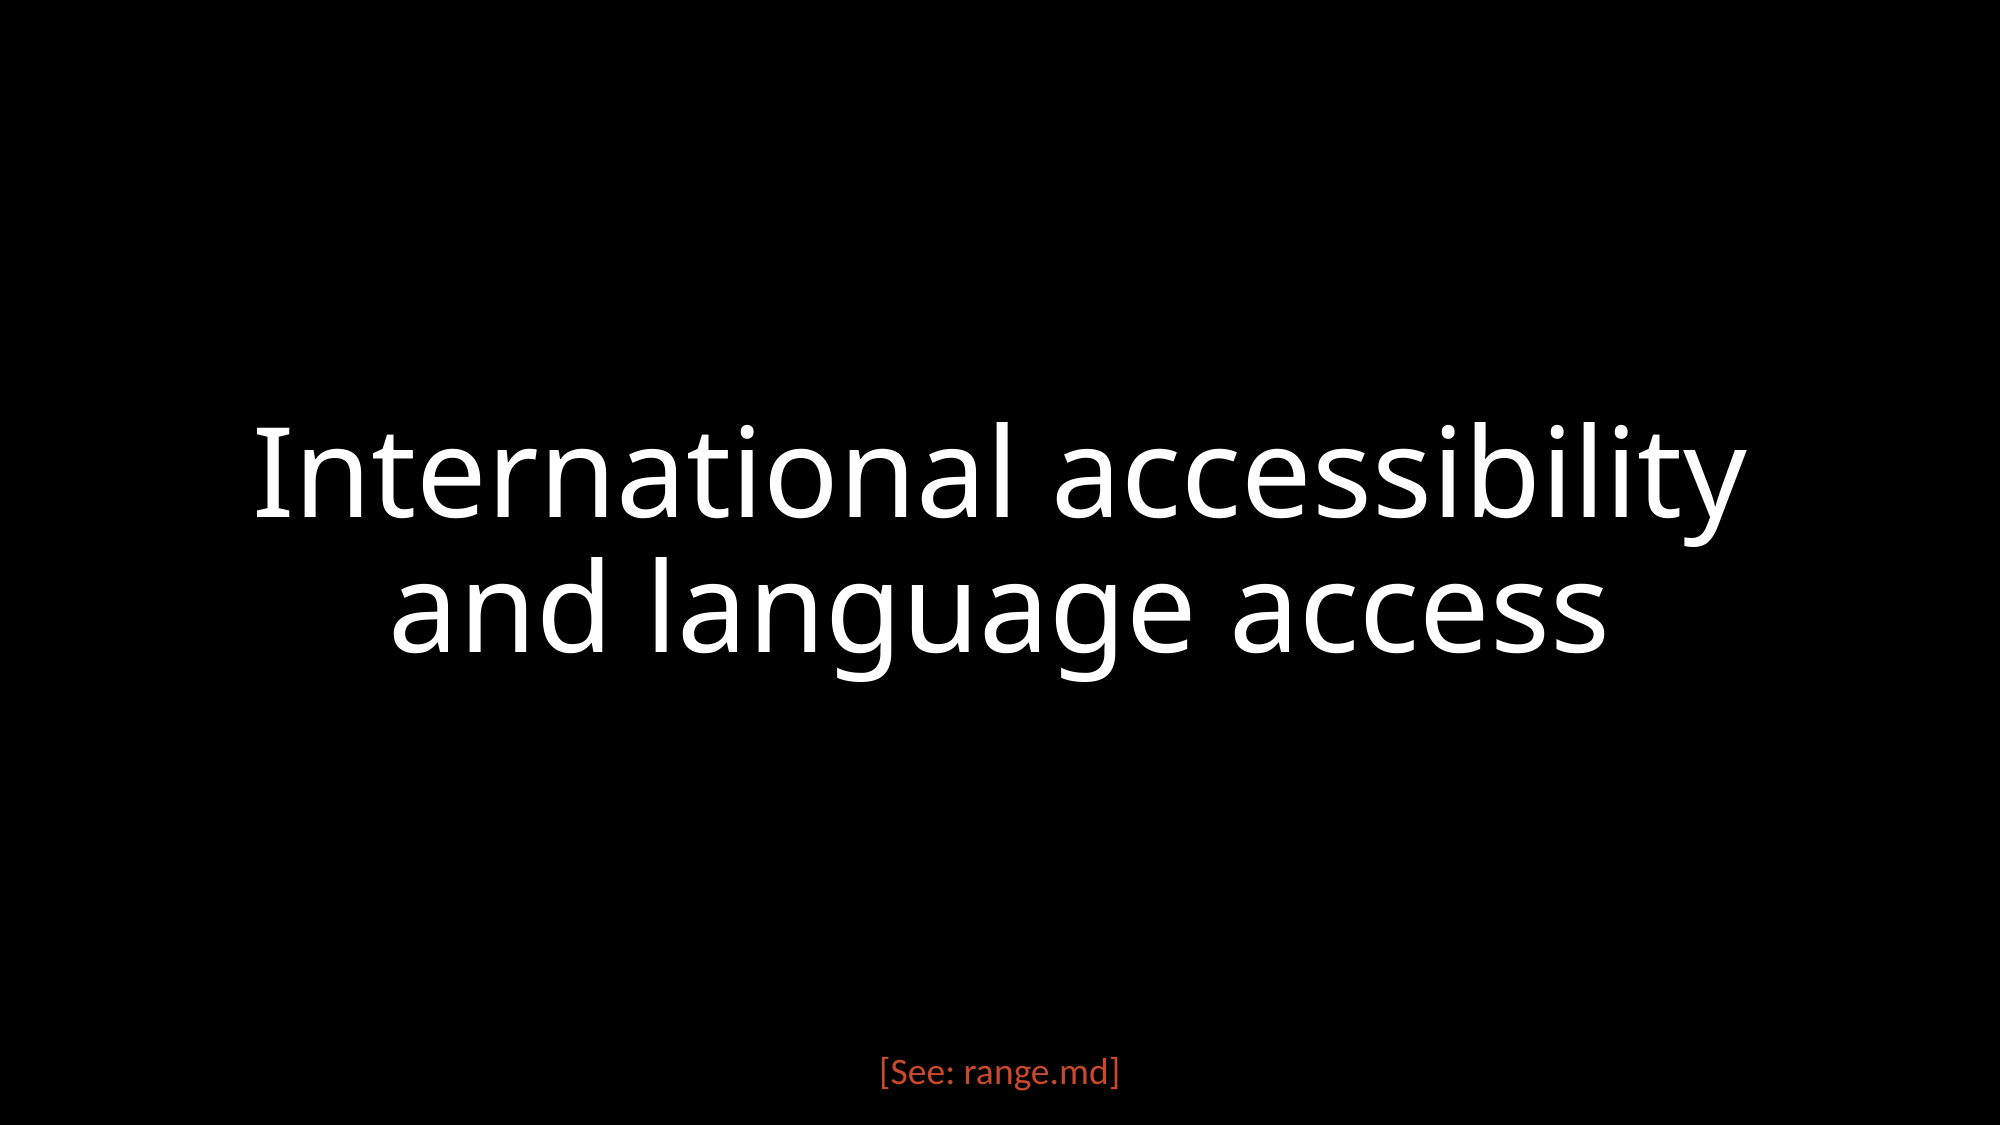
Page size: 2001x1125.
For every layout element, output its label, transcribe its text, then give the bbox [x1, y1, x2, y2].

title International accessibility and language access [137, 436, 1863, 654]
text_box [See: range.md] [864, 1039, 1136, 1100]
